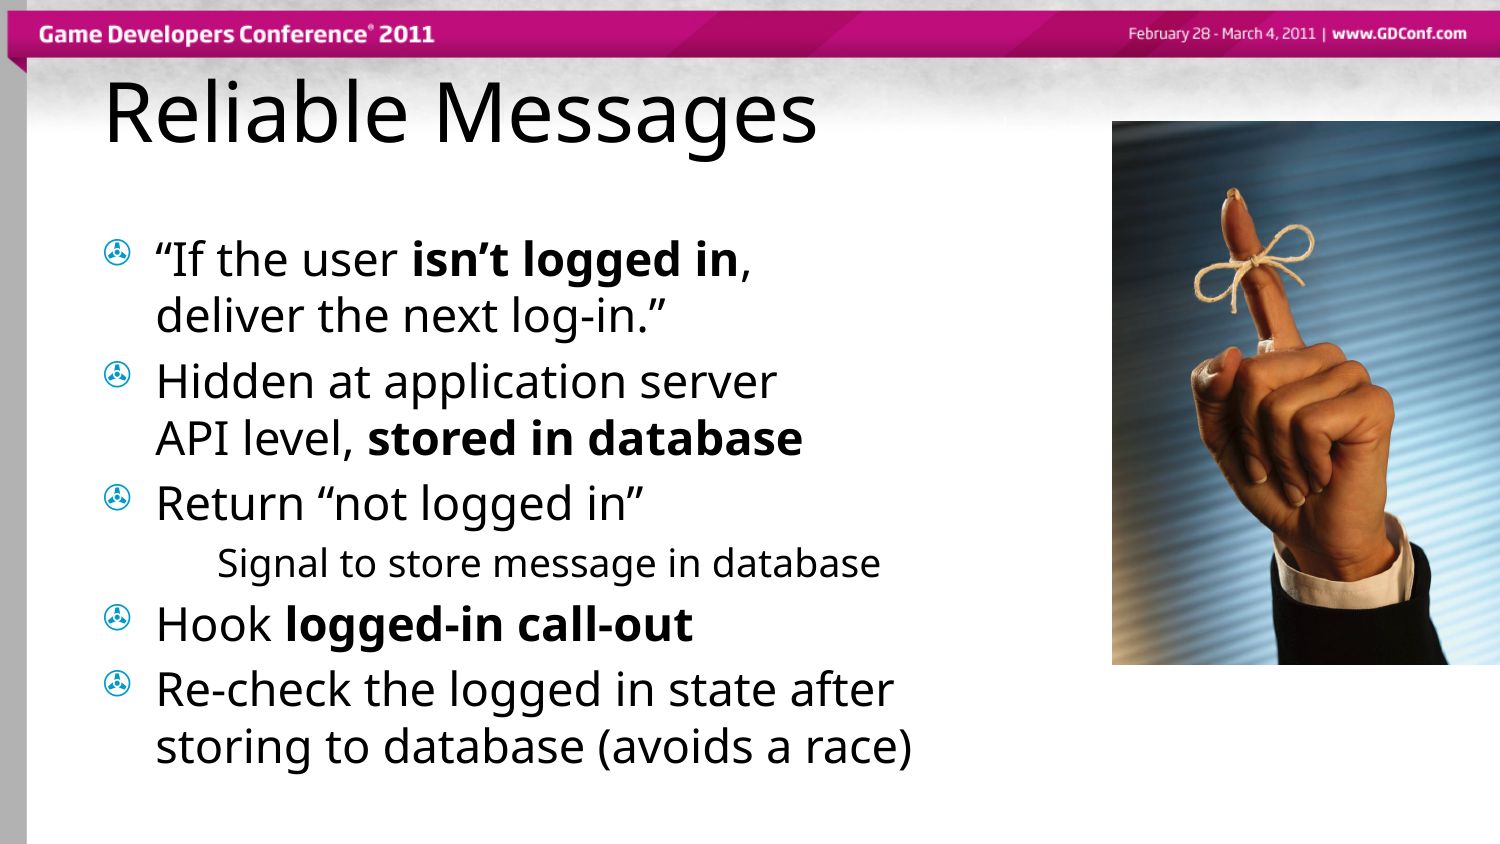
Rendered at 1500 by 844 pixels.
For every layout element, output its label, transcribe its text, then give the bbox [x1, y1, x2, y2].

picture [0, 0, 1500, 844]
list “If the user isn’t logged in, deliver the next log-in.” Hidden at application server API level, stored in database Return “not logged in” Signal to store message in database Hook logged-in call-out Re-check the logged in state after storing to database (avoids a race) [87, 221, 1413, 785]
title Reliable Messages [87, 34, 1413, 185]
